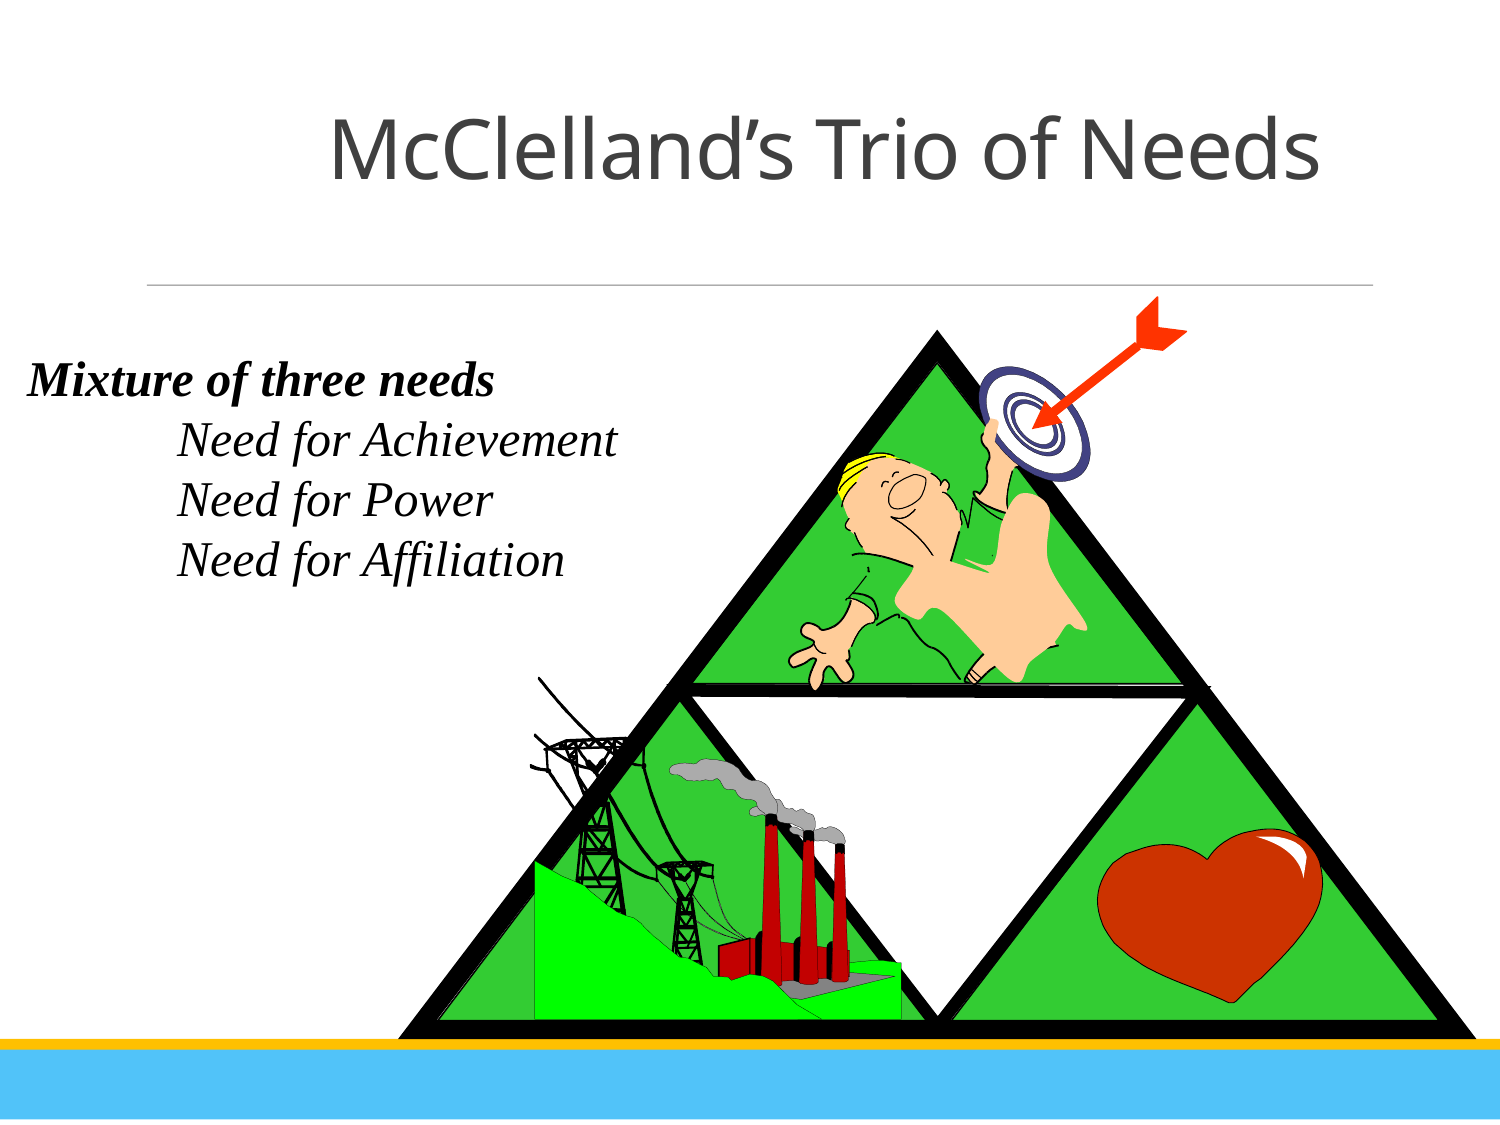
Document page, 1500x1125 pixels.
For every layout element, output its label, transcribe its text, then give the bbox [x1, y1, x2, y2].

title McClelland’s Trio of Needs [150, 66, 1500, 197]
text_box Mixture of three needs Need for Achievement Need for Power Need for Affiliation [12, 279, 717, 594]
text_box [417, 296, 1458, 1030]
